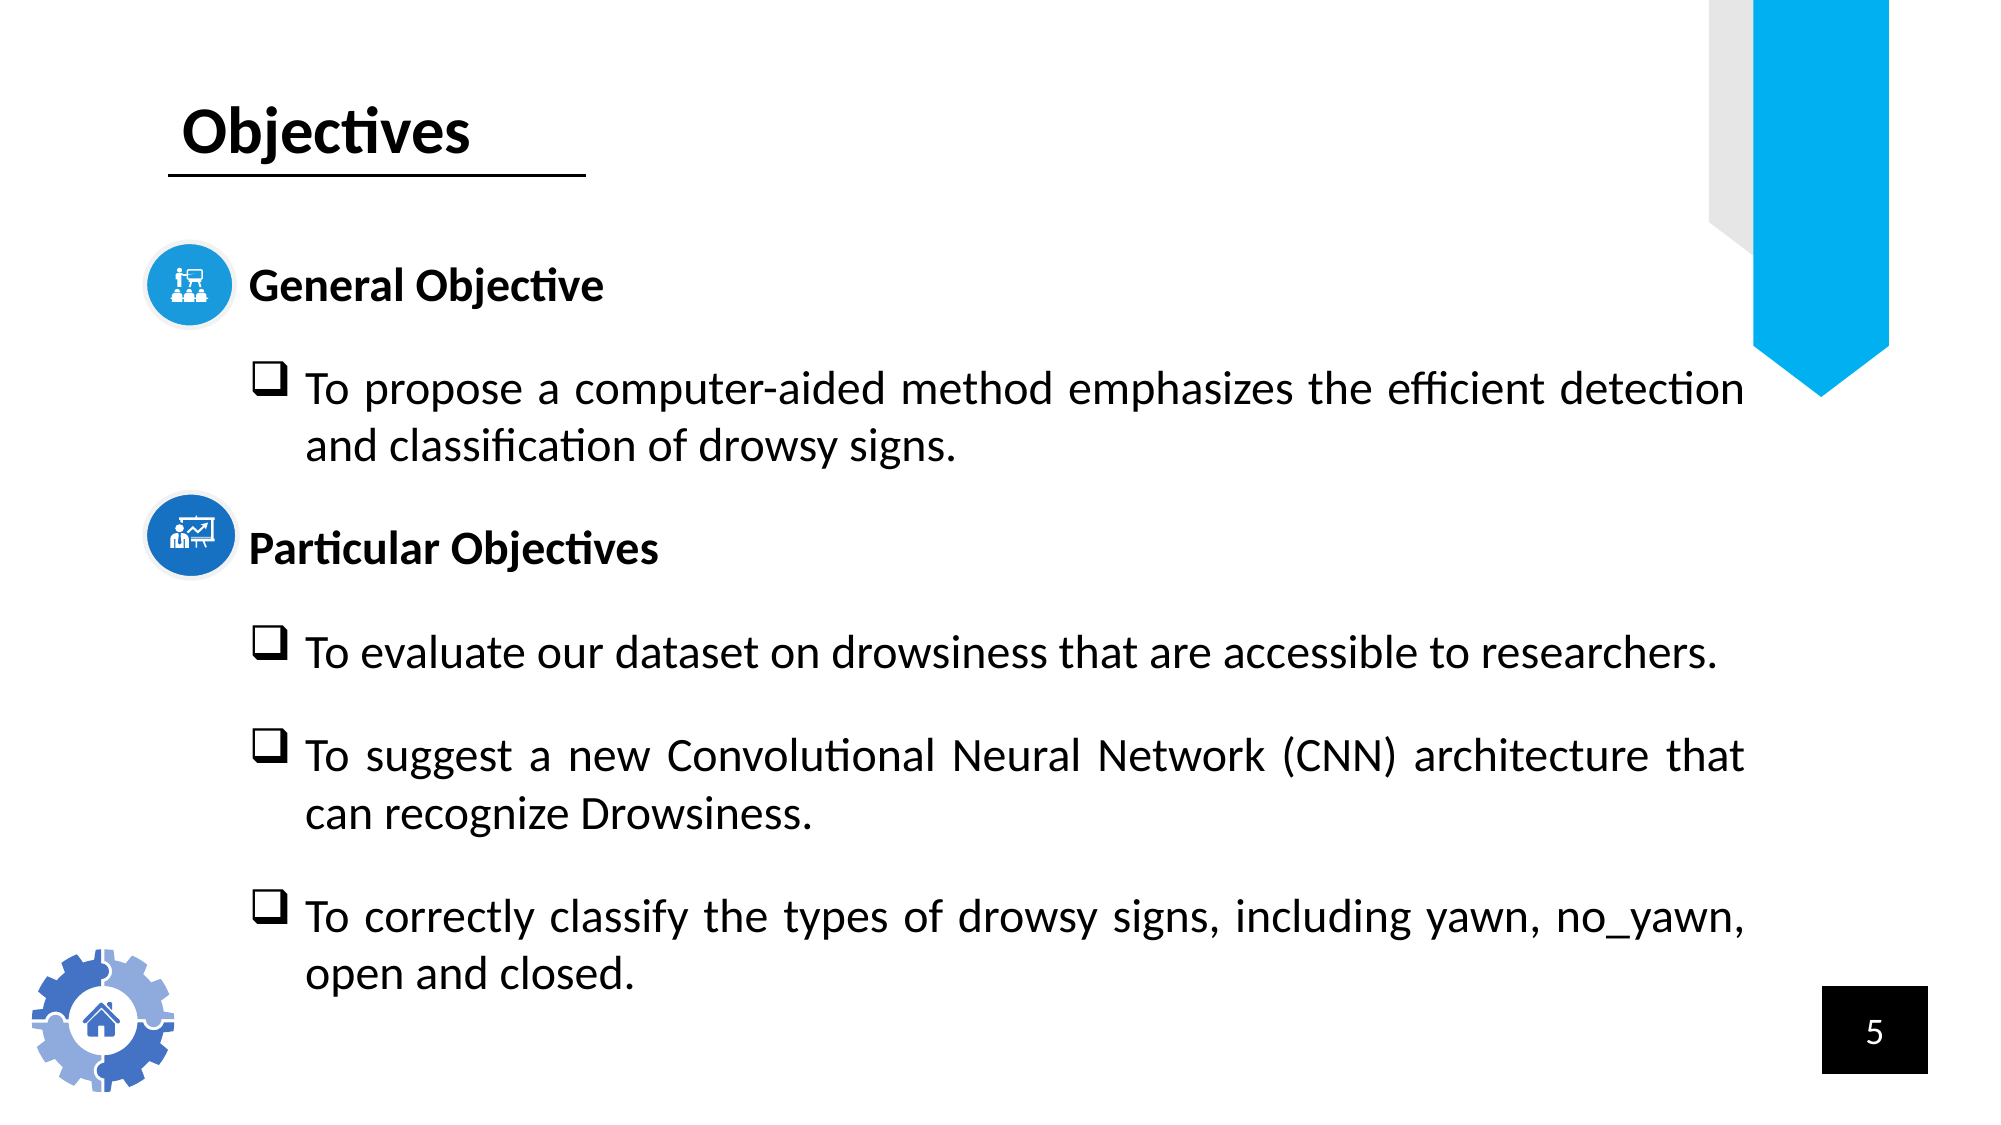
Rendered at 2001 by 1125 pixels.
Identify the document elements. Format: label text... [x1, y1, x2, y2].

text_box General Objective To propose a computer-aided method emphasizes the efficient detection and classification of drowsy signs. Particular Objectives To evaluate our dataset on drowsiness that are accessible to researchers. To suggest a new Convolutional Neural Network (CNN) architecture that can recognize Drowsiness. To correctly classify the types of drowsy signs, including yawn, no_yawn, open and closed. [234, 245, 1763, 1007]
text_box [1708, 0, 1889, 398]
text_box 5 [1822, 986, 1928, 1074]
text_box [144, 492, 238, 579]
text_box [144, 241, 235, 328]
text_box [31, 949, 175, 1093]
text_box Objectives [167, 79, 1168, 175]
